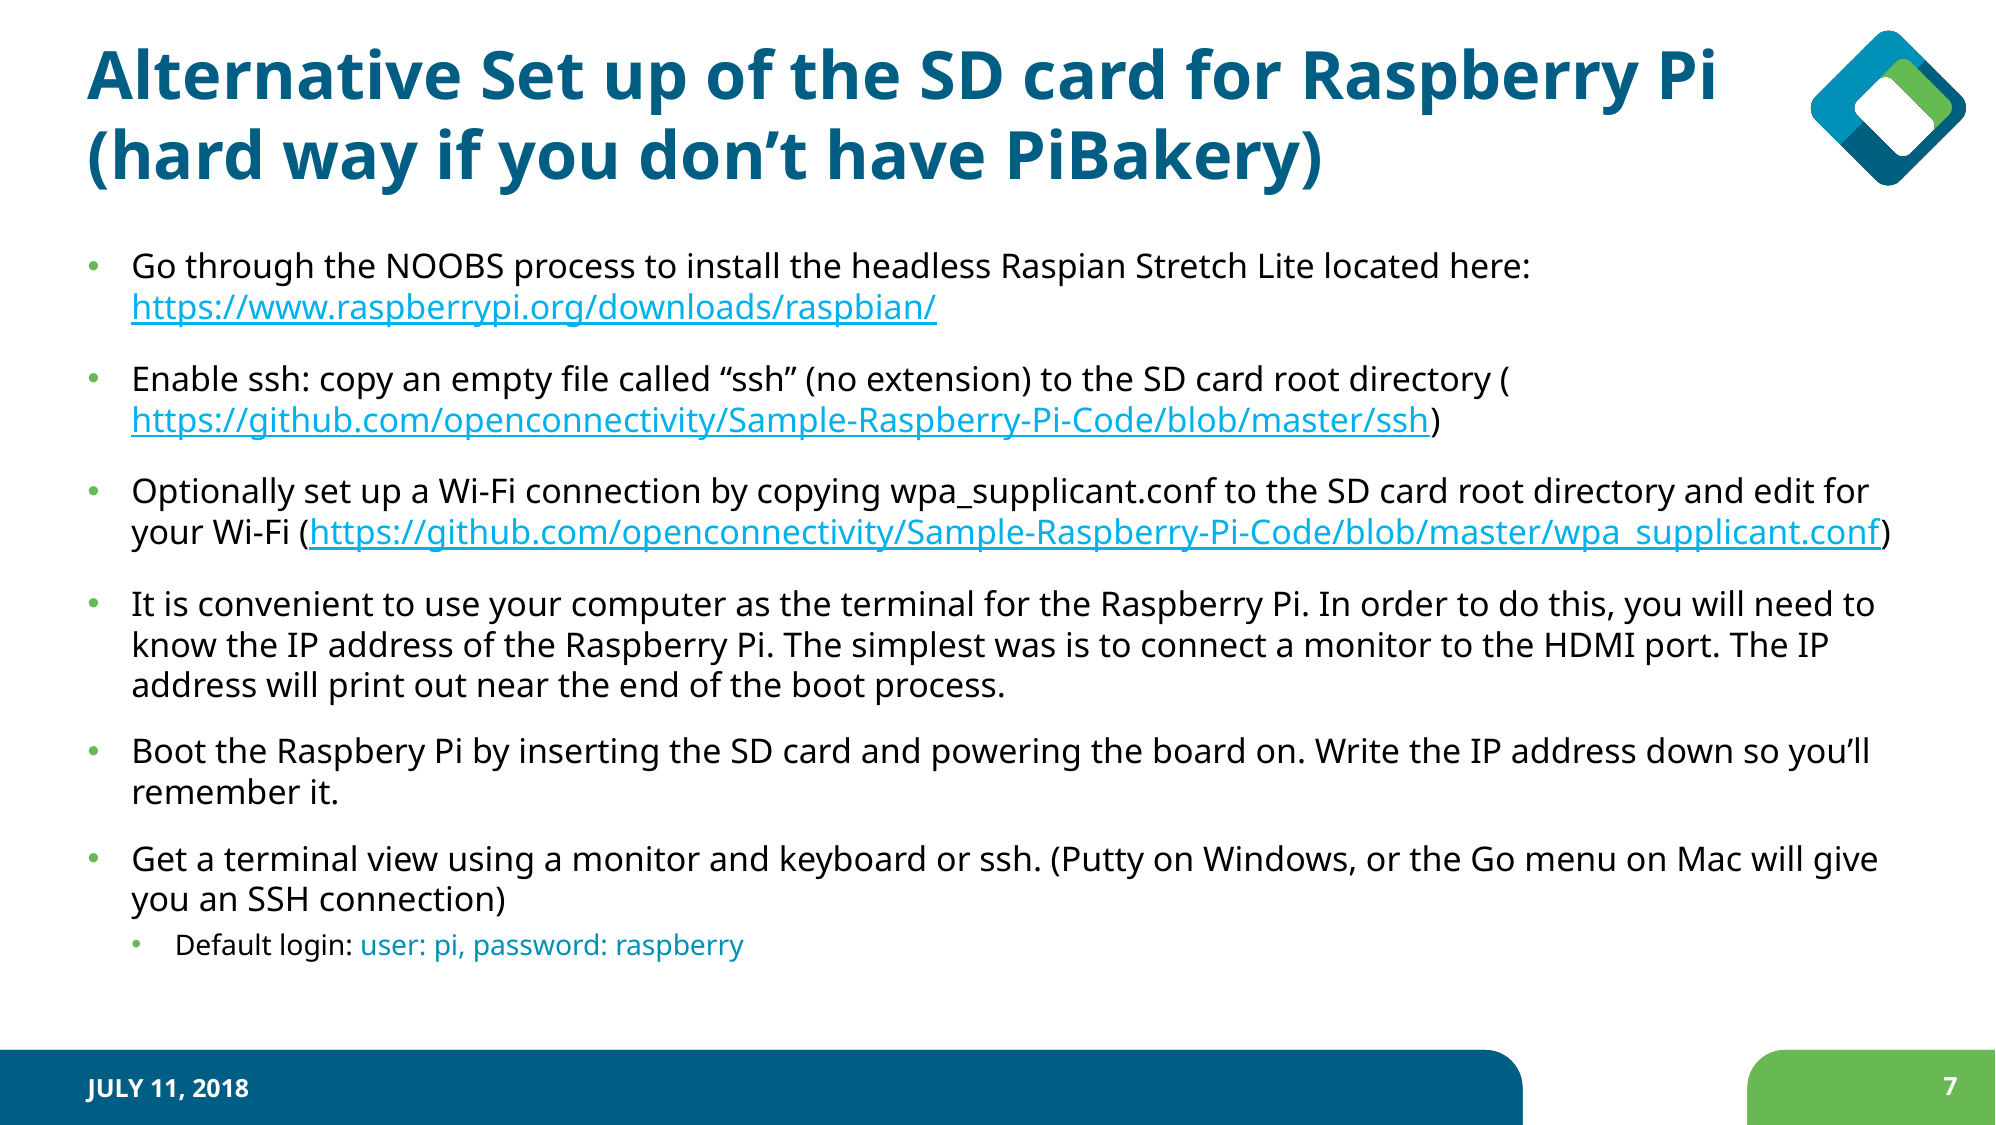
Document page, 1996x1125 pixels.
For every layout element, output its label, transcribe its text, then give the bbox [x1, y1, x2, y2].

title Alternative Set up of the SD card for Raspberry Pi (hard way if you don’t have PiBakery) [72, 24, 1773, 200]
picture [1810, 113, 1883, 186]
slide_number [72, 1062, 398, 1113]
picture [1855, 60, 1951, 156]
picture [1894, 111, 1967, 186]
picture [1810, 29, 1967, 105]
list Go through the NOOBS process to install the headless Raspian Stretch Lite located here: https://www.raspberrypi.org/downloads/raspbian/ Enable ssh: copy an empty file called “ssh” (no extension) to the SD card root directory (https://github.com/openconnectivity/Sample-Raspberry-Pi-Code/blob/master/ssh) Optionally set up a Wi-Fi connection by copying wpa_supplicant.conf to the SD card root directory and edit for your Wi-Fi (https://github.com/openconnectivity/Sample-Raspberry-Pi-Code/blob/master/wpa_supplicant.conf) It is convenient to use your computer as the terminal for the Raspberry Pi. In order to do this, you will need to know the IP address of the Raspberry Pi. The simplest was is to connect a monitor to the HDMI port. The IP address will print out near the end of the boot process. Boot the Raspbery Pi by inserting the SD card and powering the board on. Write the IP address down so you’ll remember it. Get a terminal view using a monitor and keyboard or ssh. (Putty on Windows, or the Go menu on Mac will give you an SSH connection) Default login: user: pi, password: raspberry [72, 237, 1923, 1013]
slide_number 7 [1797, 1062, 1973, 1113]
